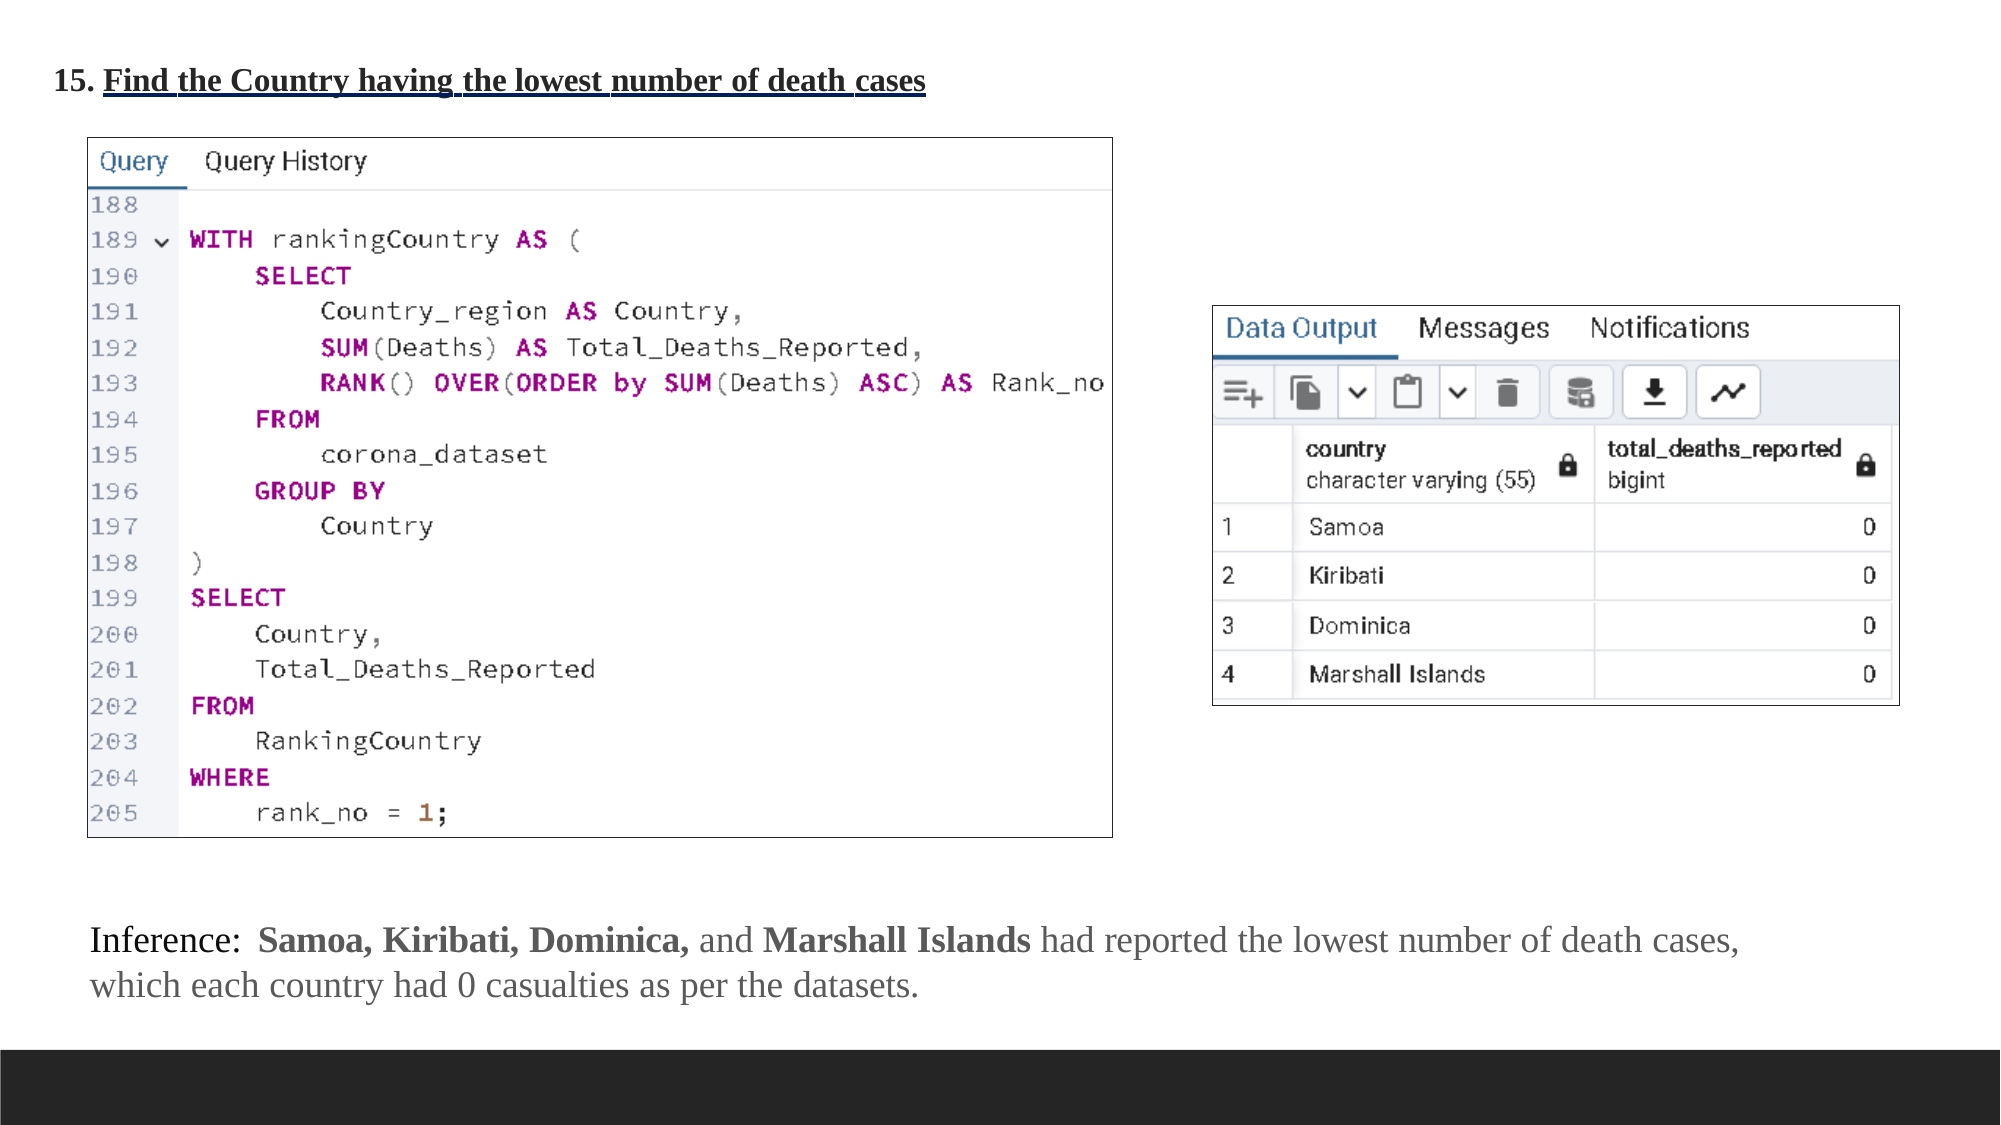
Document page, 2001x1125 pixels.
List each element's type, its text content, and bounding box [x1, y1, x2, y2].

text_box 15. Find the Country having the lowest number of death cases [51, 55, 1269, 98]
picture [87, 137, 1113, 838]
picture [1212, 305, 1901, 706]
text_box Inference: Samoa, Kiribati, Dominica, and Marshall Islands had reported the lowest number of death cases, which each country had 0 casualties as per the datasets. [87, 912, 1797, 1005]
